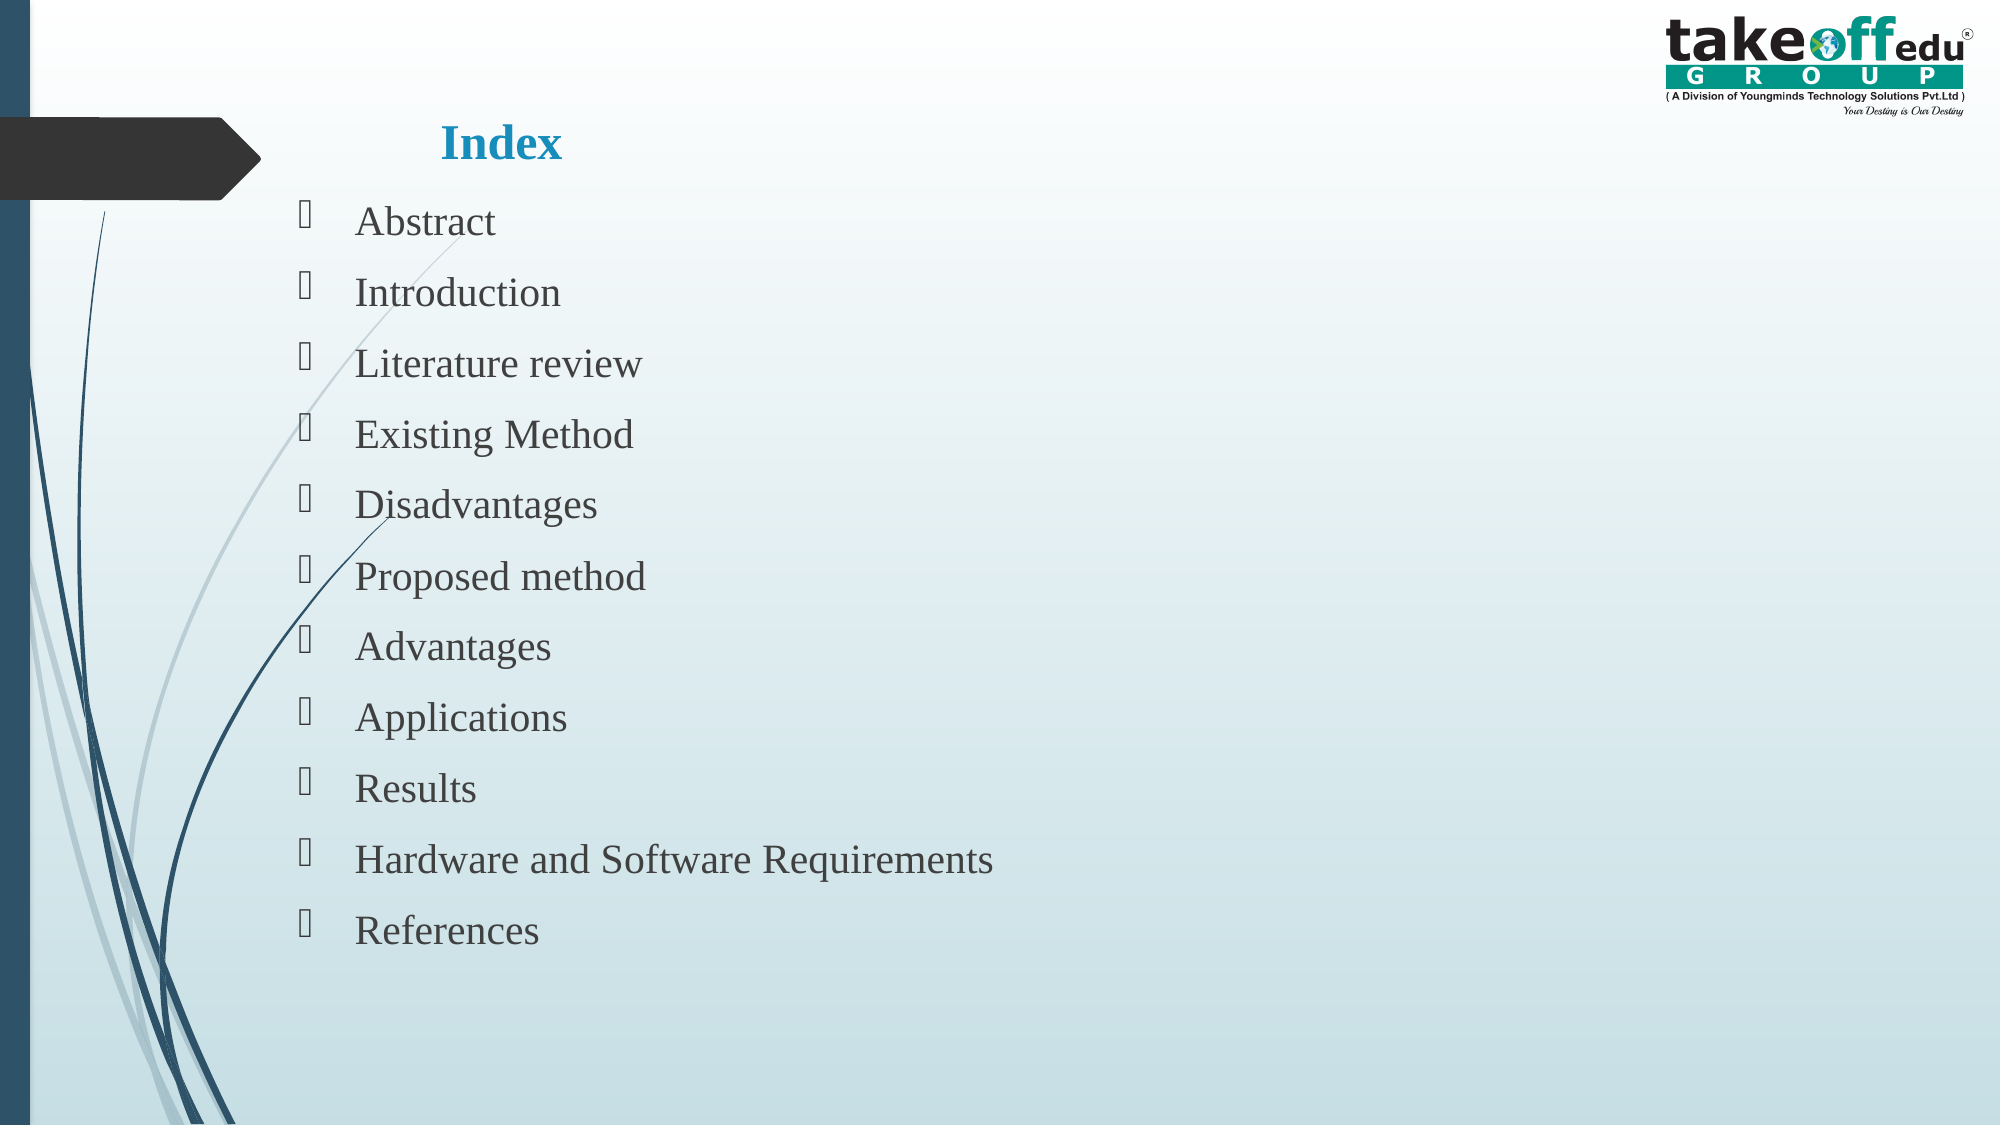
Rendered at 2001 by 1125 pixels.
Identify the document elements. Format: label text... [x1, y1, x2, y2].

title Index [425, 102, 1888, 313]
picture [1656, 15, 1980, 132]
list Abstract Introduction Literature review Existing Method Disadvantages Proposed method Advantages Applications Results Hardware and Software Requirements References [283, 186, 1787, 1052]
